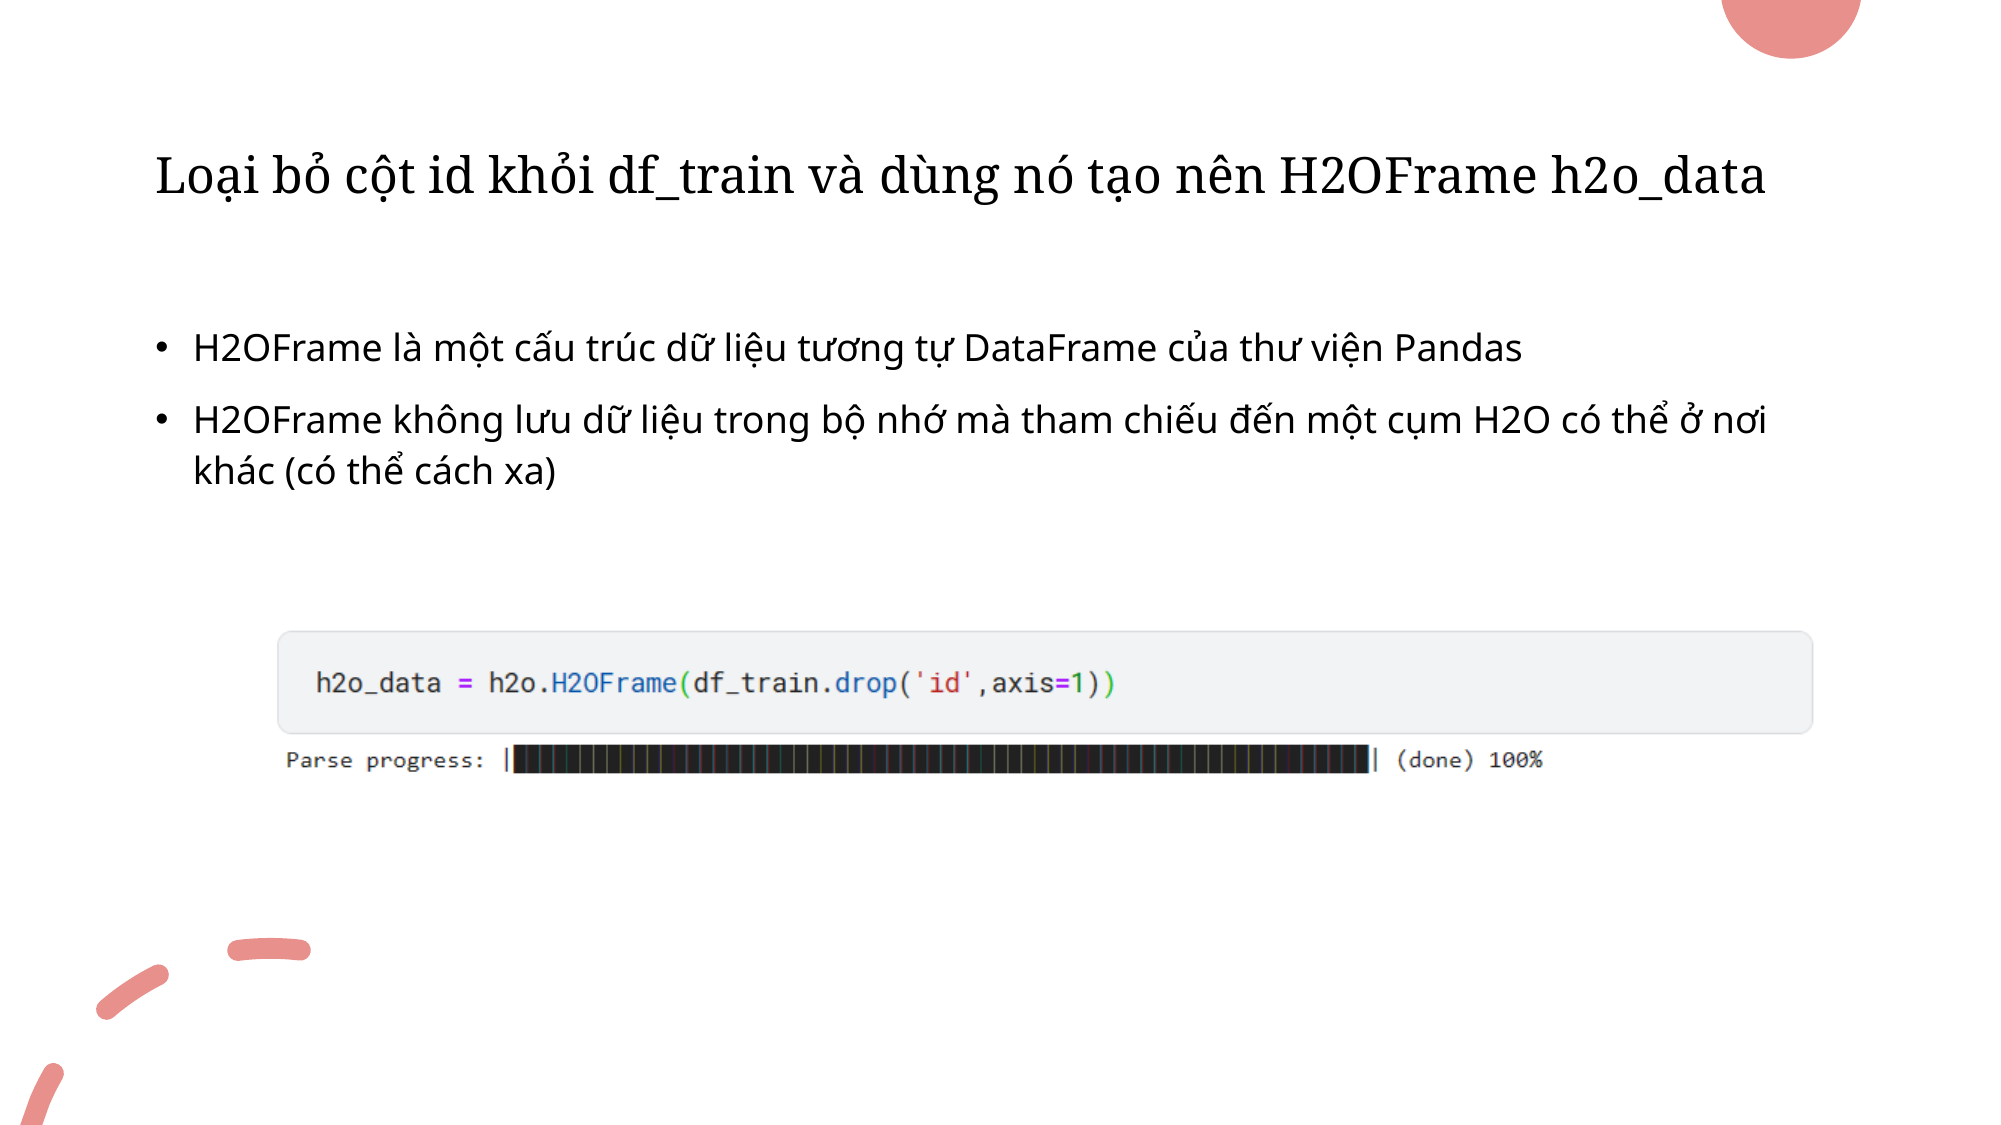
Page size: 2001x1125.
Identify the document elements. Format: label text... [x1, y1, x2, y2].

picture [261, 622, 1836, 796]
title Loại bỏ cột id khỏi df_train và dùng nó tạo nên H2OFrame h2o_data [137, 59, 1863, 278]
list H2OFrame là một cấu trúc dữ liệu tương tự DataFrame của thư viện Pandas H2OFrame không lưu dữ liệu trong bộ nhớ mà tham chiếu đến một cụm H2O có thể ở nơi khác (có thể cách xa) [137, 299, 1863, 933]
